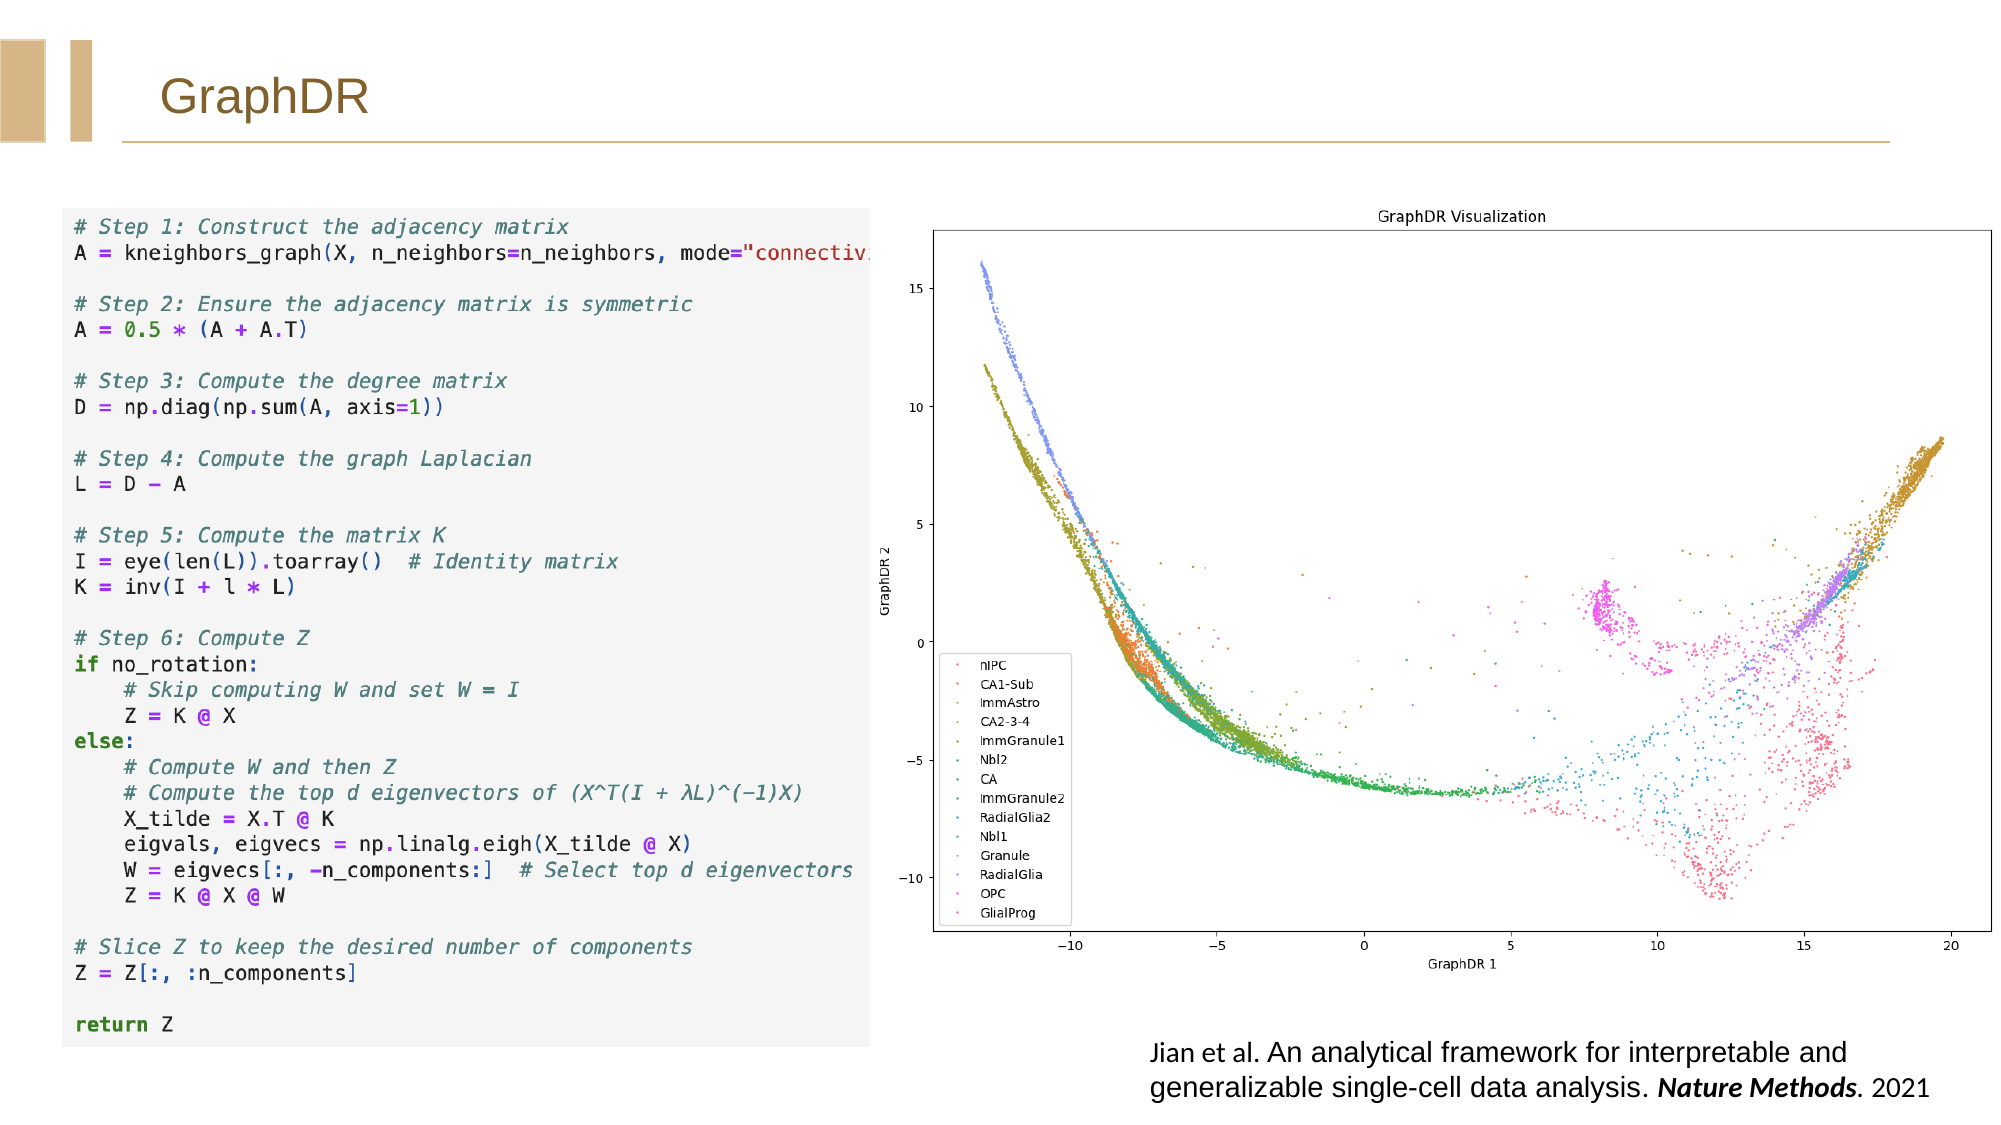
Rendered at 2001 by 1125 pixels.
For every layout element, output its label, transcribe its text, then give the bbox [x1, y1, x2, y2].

text_box [0, 39, 46, 143]
text_box Jian et al. An analytical framework for interpretable and generalizable single-cell data analysis. Nature Methods. 2021 [1135, 1026, 2000, 1125]
picture [61, 200, 2000, 1048]
text_box GraphDR [144, 56, 1648, 131]
text_box [70, 40, 93, 142]
